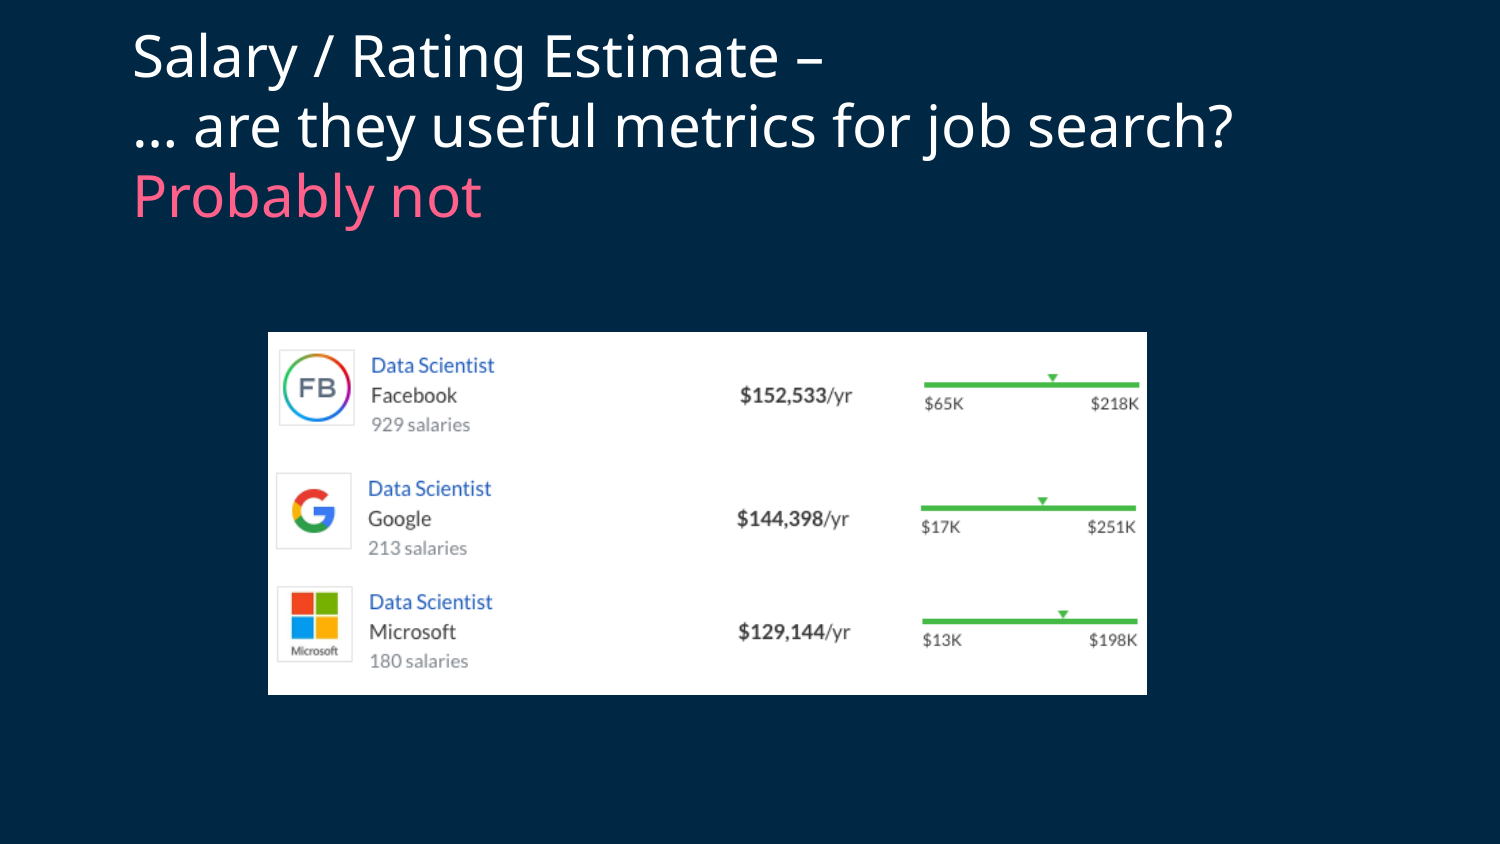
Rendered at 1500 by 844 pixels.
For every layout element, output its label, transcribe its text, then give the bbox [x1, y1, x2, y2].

text_box Salary / Rating Estimate – … are they useful metrics for job search? Probably not [117, 149, 1491, 244]
picture [267, 332, 1148, 695]
